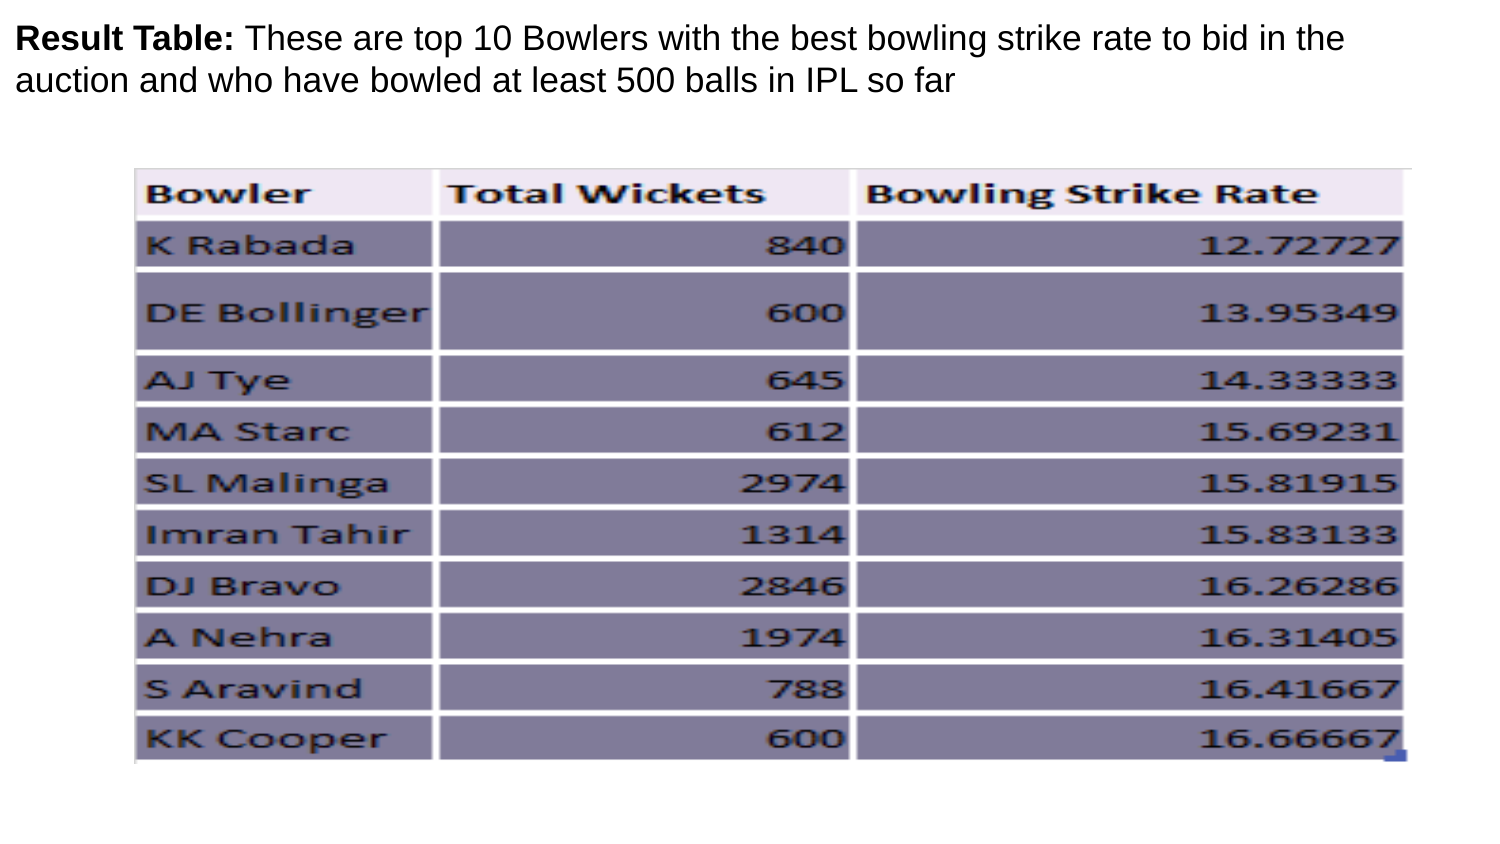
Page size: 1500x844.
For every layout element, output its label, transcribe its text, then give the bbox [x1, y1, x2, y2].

text_box Result Table: These are top 10 Bowlers with the best bowling strike rate to bid in the auction and who have bowled at least 500 balls in IPL so far [0, 0, 1412, 150]
picture [134, 168, 1412, 764]
